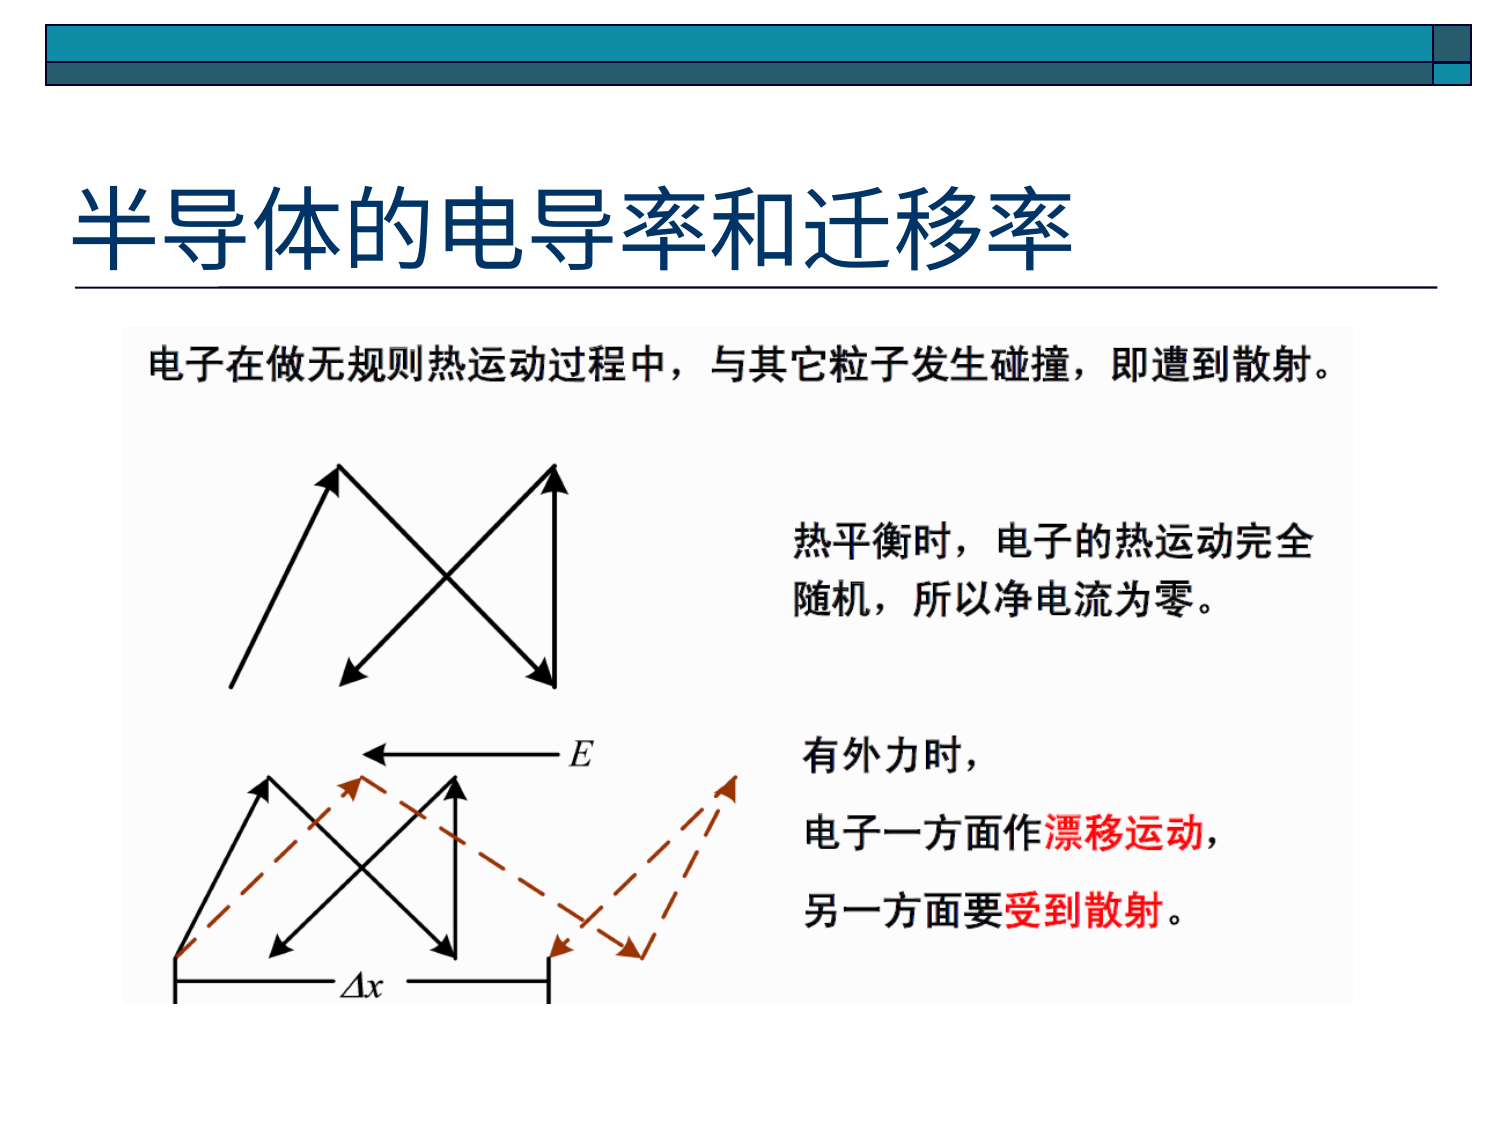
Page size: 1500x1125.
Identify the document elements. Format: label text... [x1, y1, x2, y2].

picture [123, 326, 1353, 1004]
title 半导体的电导率和迁移率 [53, 101, 1455, 290]
